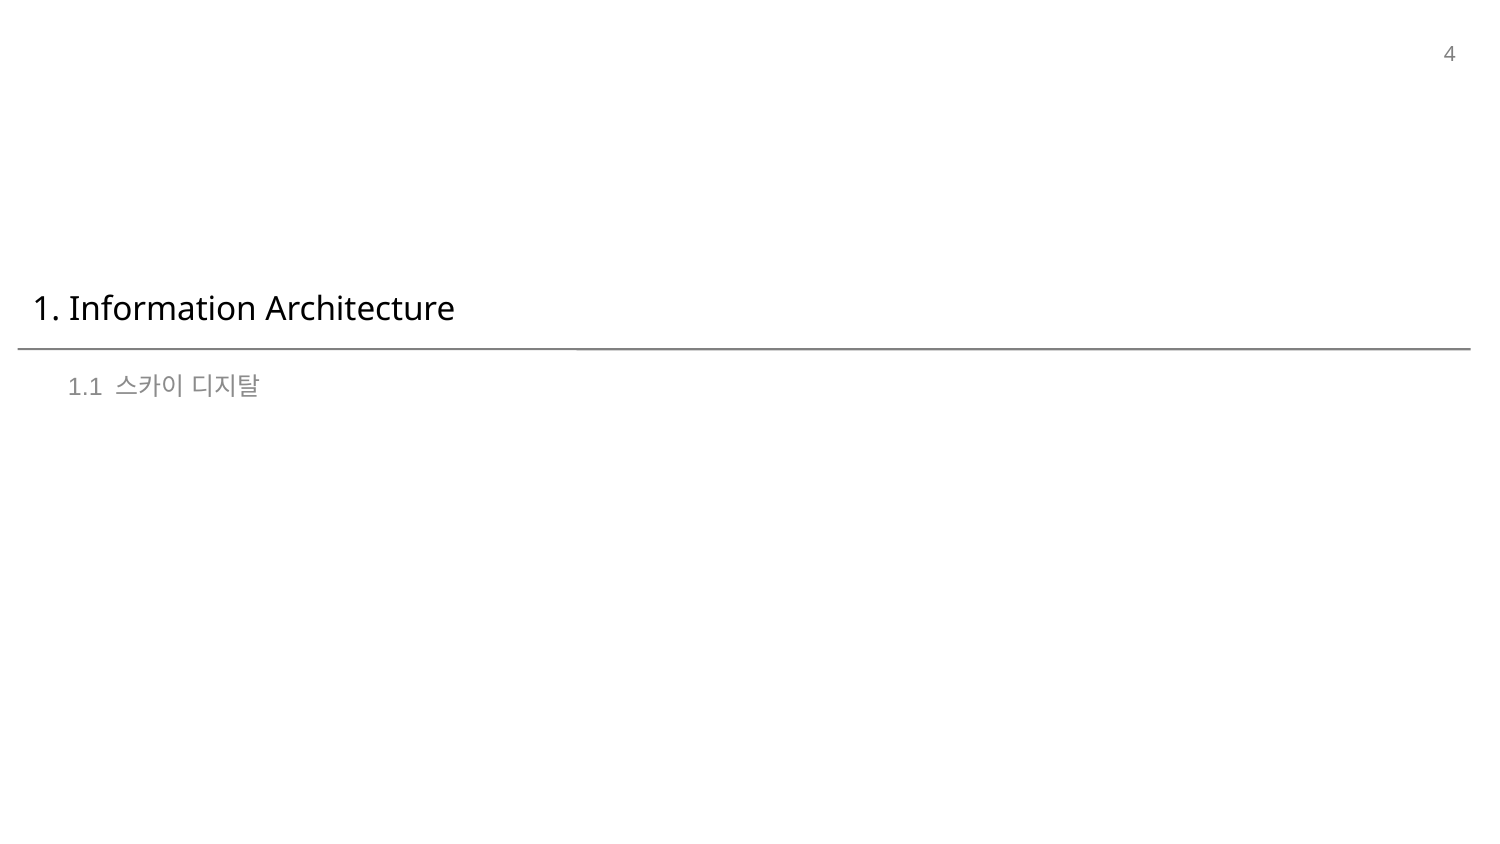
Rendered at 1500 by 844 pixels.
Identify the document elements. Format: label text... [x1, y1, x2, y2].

slide_number 4 [1380, 32, 1471, 78]
title 1. Information Architecture [17, 280, 1223, 326]
subtitle 1.1 스카이 디지탈 [53, 362, 1104, 496]
